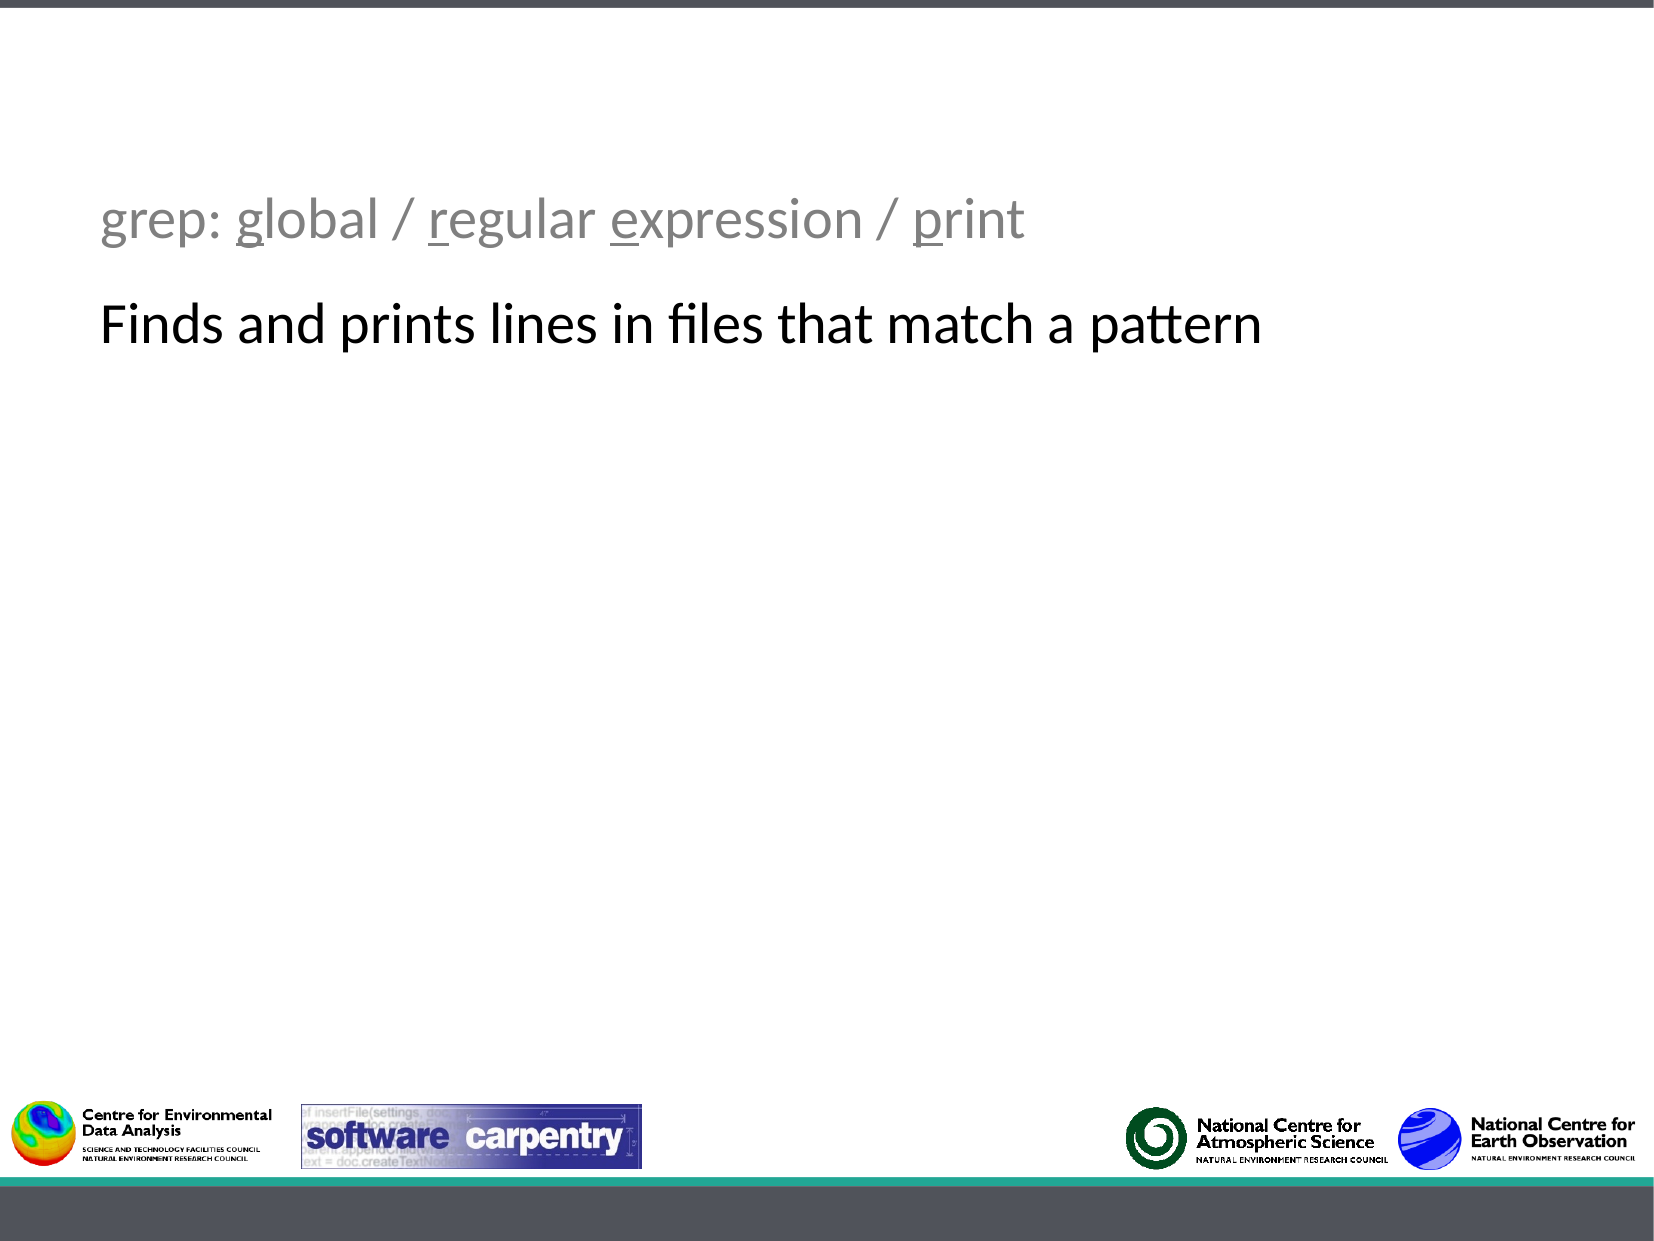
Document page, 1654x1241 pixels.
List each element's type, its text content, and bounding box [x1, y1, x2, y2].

picture [0, 0, 1654, 1241]
text_box grep: global / regular expression / print Finds and prints lines in files that match a pattern [85, 137, 1428, 364]
